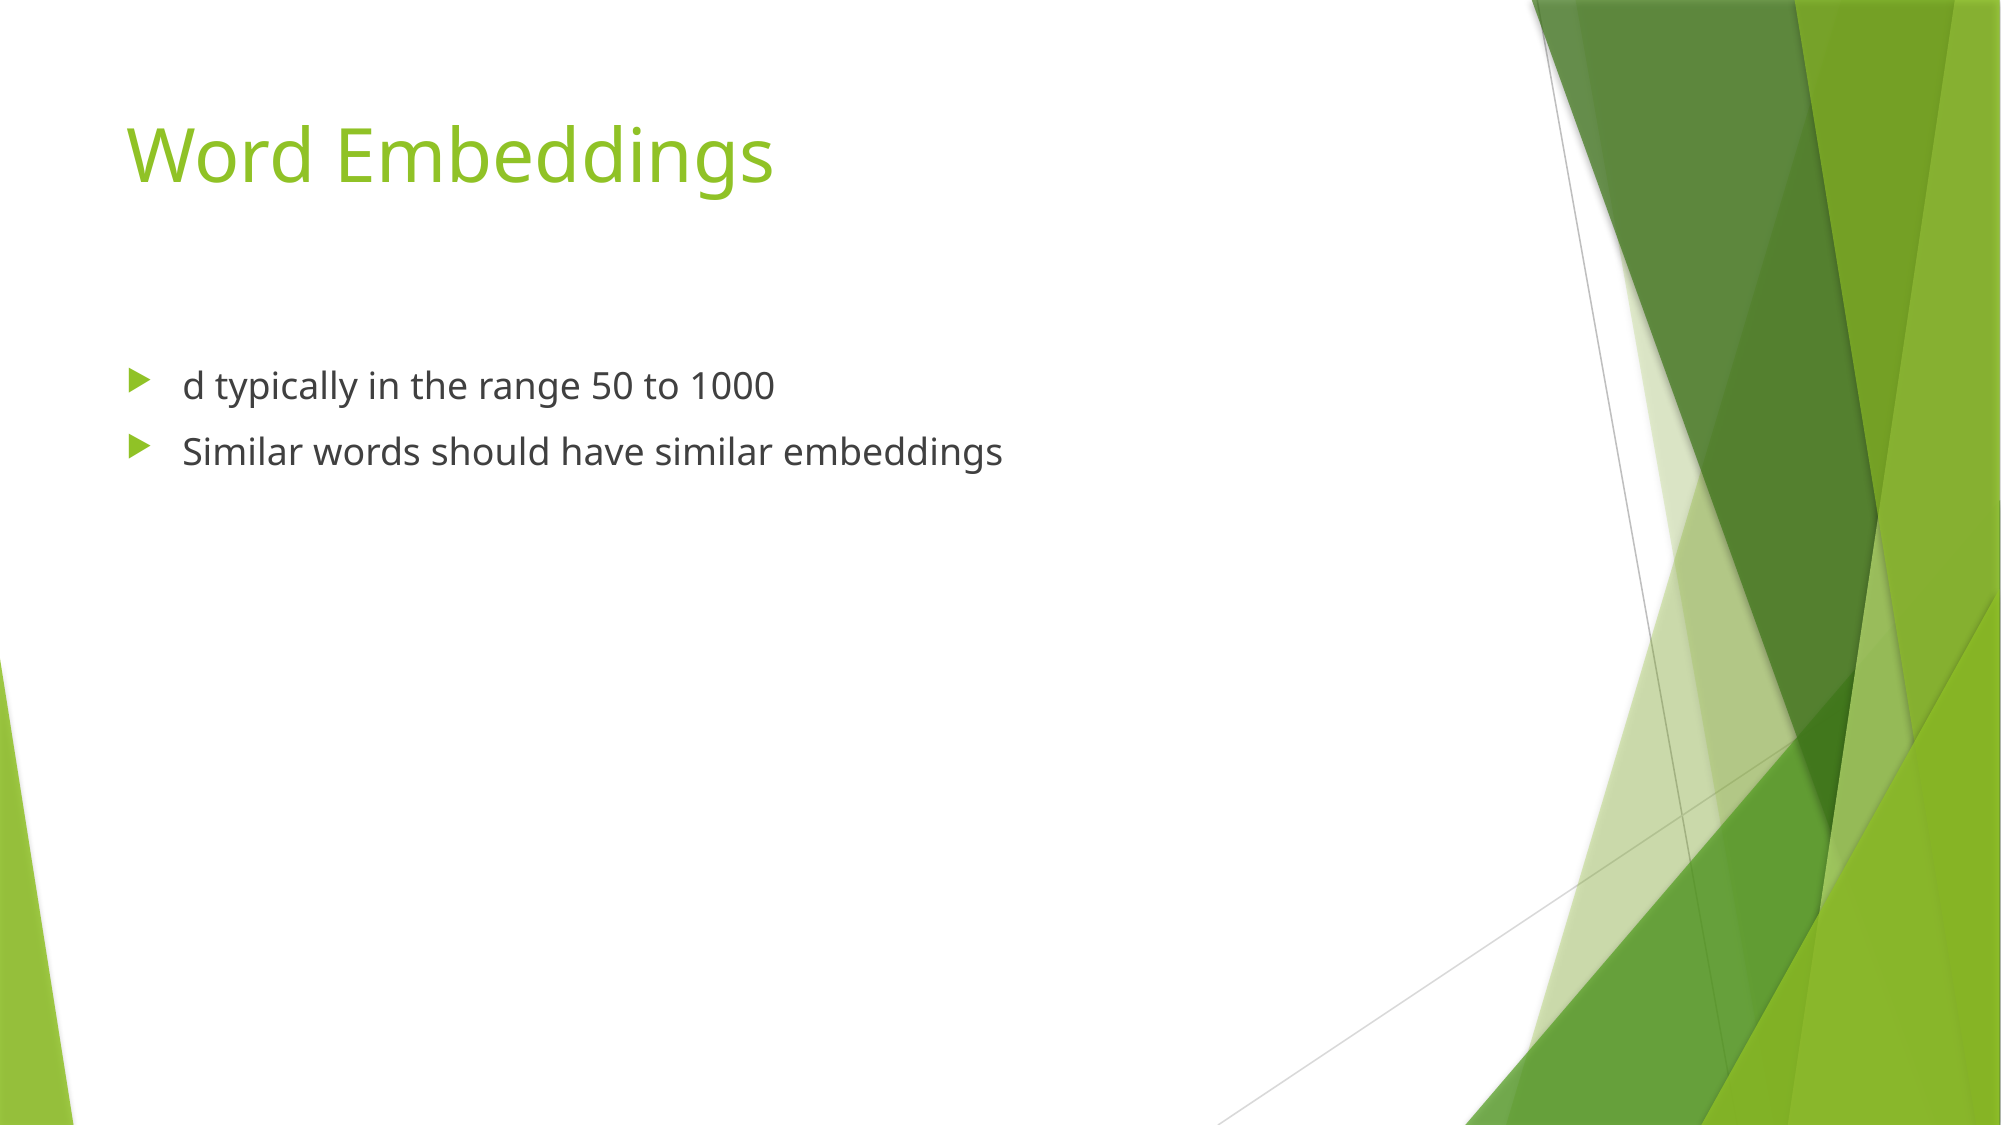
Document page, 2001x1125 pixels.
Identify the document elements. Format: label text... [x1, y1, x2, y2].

list d typically in the range 50 to 1000 Similar words should have similar embeddings [111, 354, 1522, 992]
title Word Embeddings [111, 99, 1522, 317]
